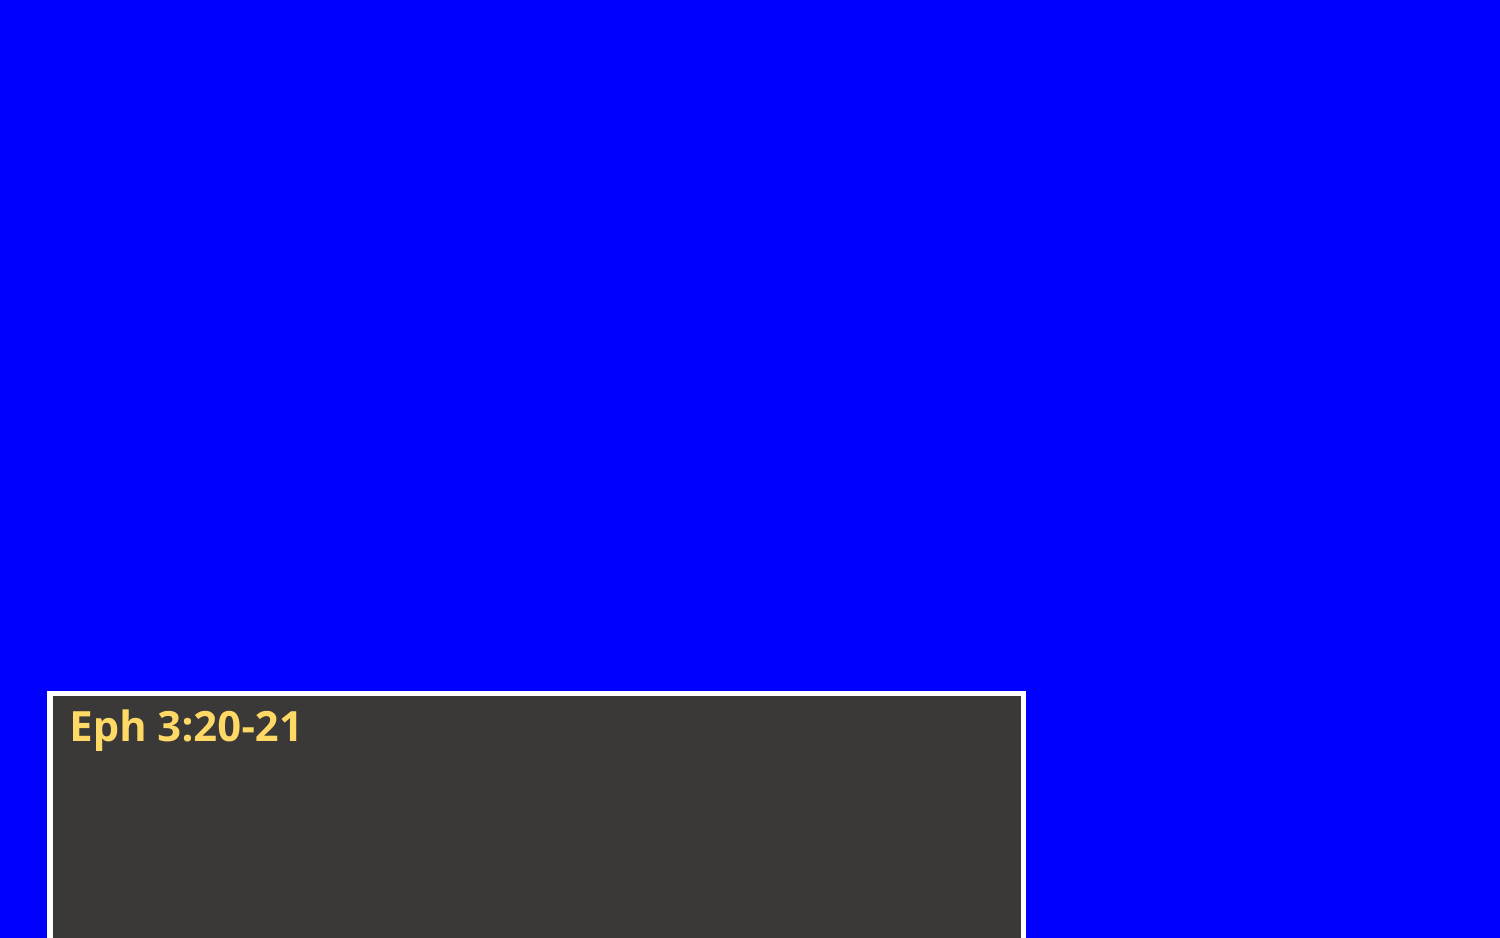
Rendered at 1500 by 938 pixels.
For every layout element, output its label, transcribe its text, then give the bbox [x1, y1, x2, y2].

text_box Eph 3:20-21 20 Now unto him that is able to do exceeding abundantly above all that we ask or think, according to the power that worketh .. [50, 693, 1024, 938]
